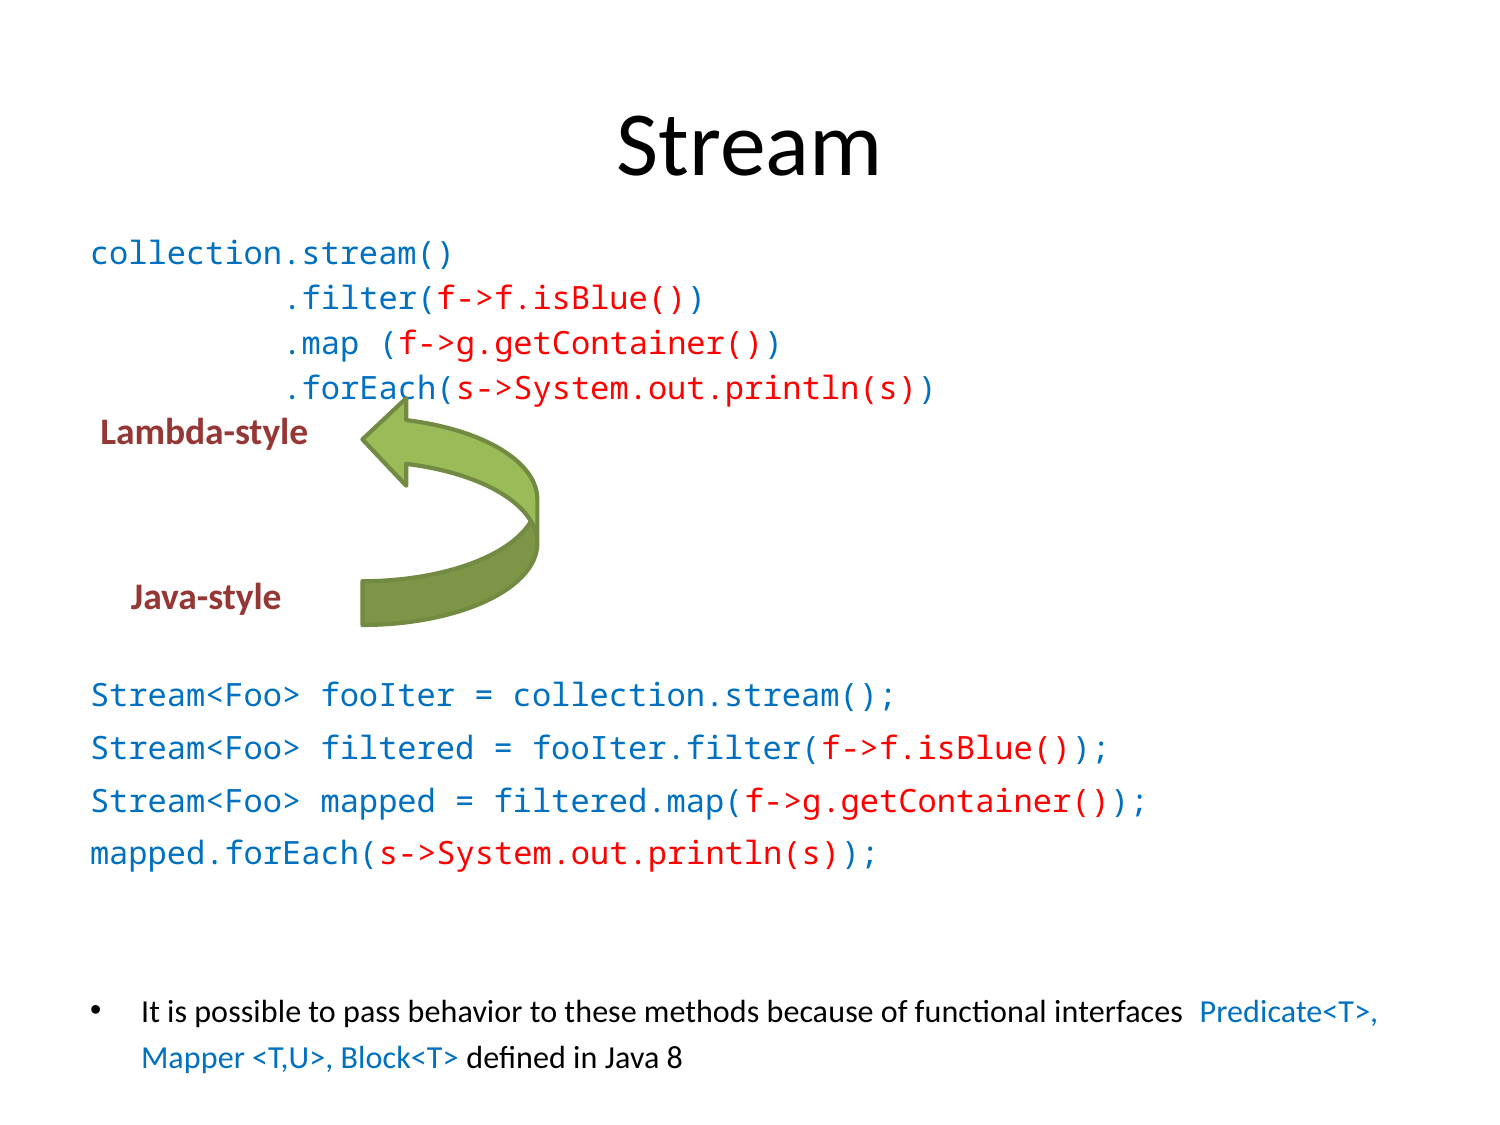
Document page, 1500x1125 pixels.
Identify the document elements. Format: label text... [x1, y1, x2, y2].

text_box [360, 396, 540, 628]
title Stream [75, 45, 1425, 224]
text_box Java-style [116, 564, 306, 625]
list collection.stream() .filter(f->f.isBlue()) .map (f->g.getContainer()) .forEach(s->System.out.println(s)) Stream<Foo> fooIter = collection.stream(); Stream<Foo> filtered = fooIter.filter(f->f.isBlue()); Stream<Foo> mapped = filtered.map(f->g.getContainer()); mapped.forEach(s->System.out.println(s)); It is possible to pass behavior to these methods because of functional interfaces Predicate<T>, Mapper <T,U>, Block<T> defined in Java 8 [75, 224, 1425, 1088]
text_box Lambda-style [85, 399, 336, 460]
